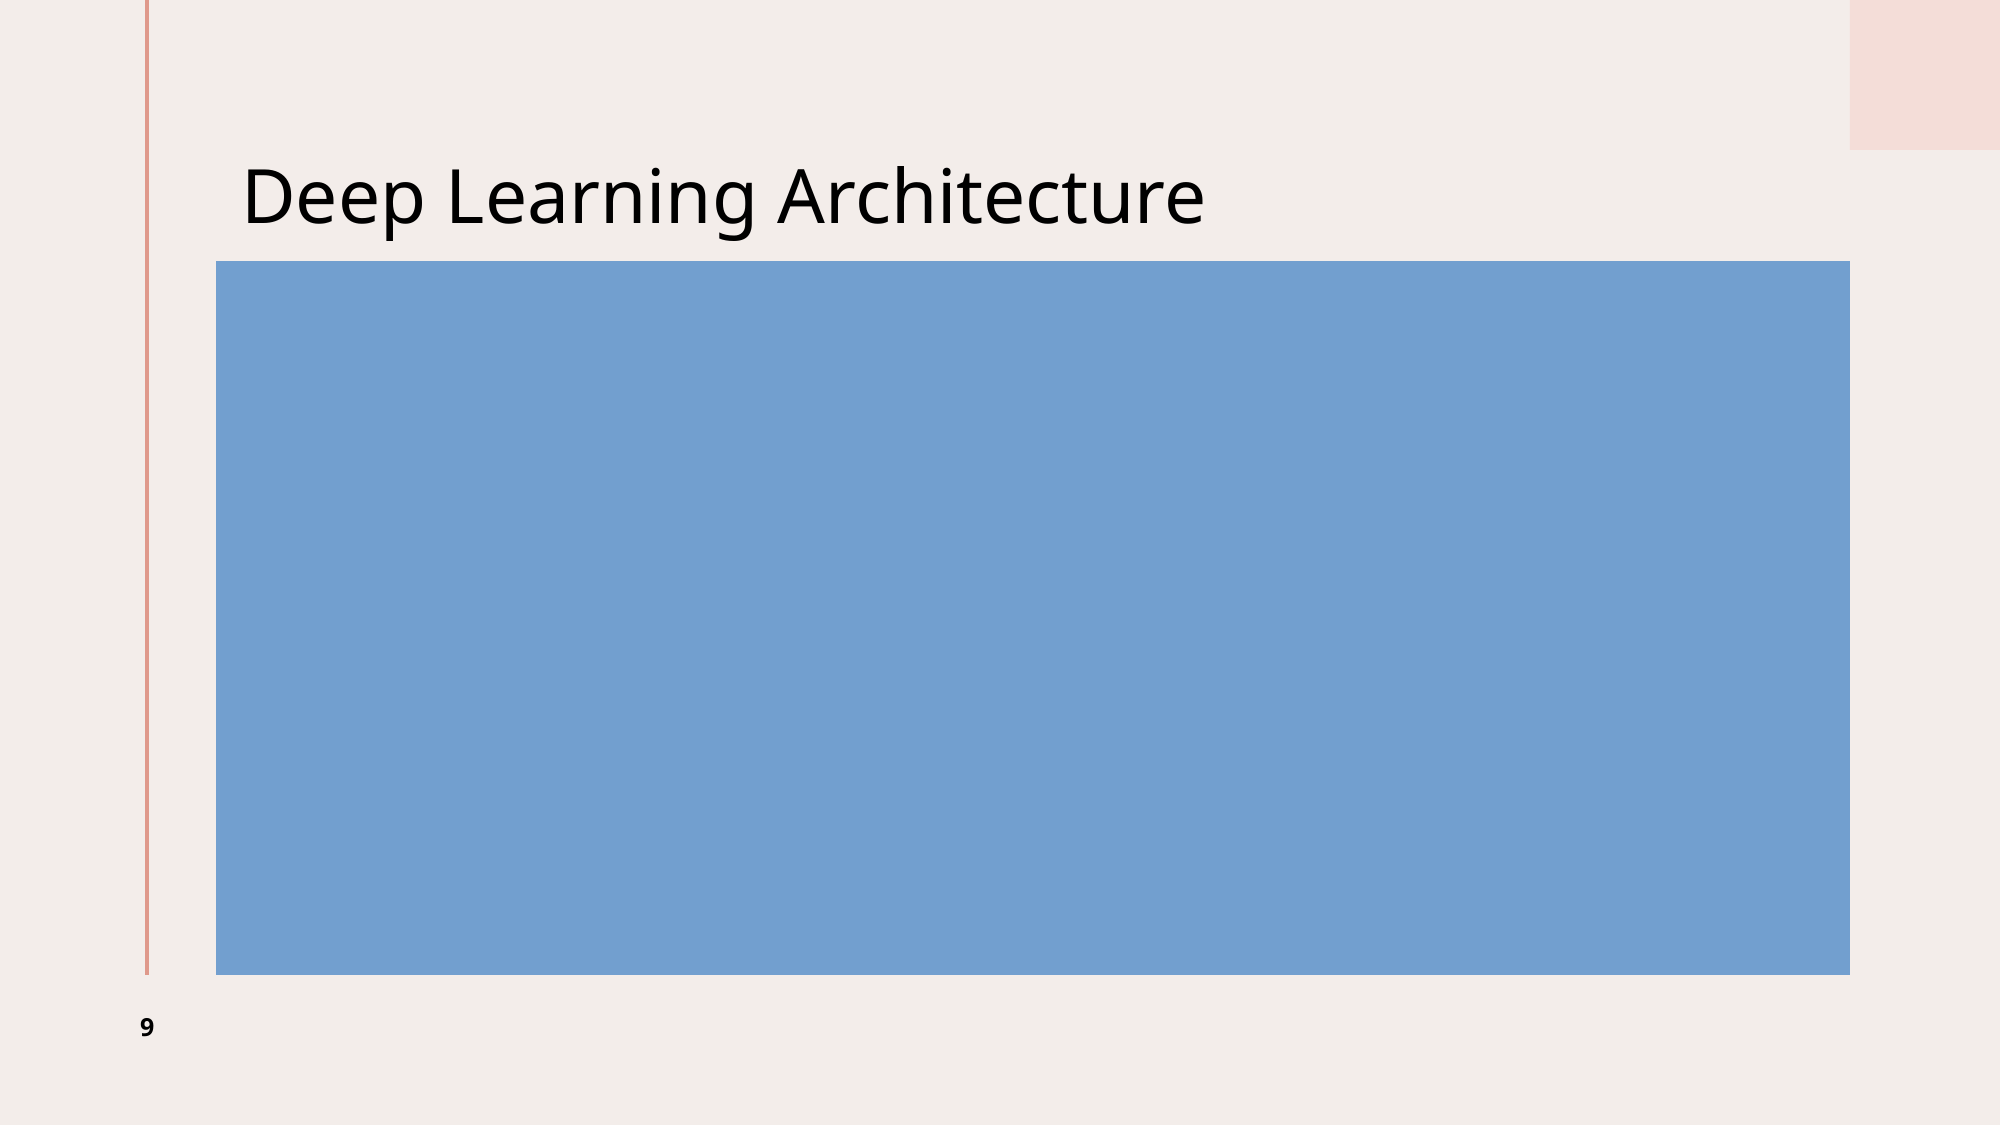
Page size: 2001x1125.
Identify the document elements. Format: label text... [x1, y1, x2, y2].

slide_number 9 [67, 975, 227, 1082]
title Deep Learning Architecture [240, 82, 1850, 261]
